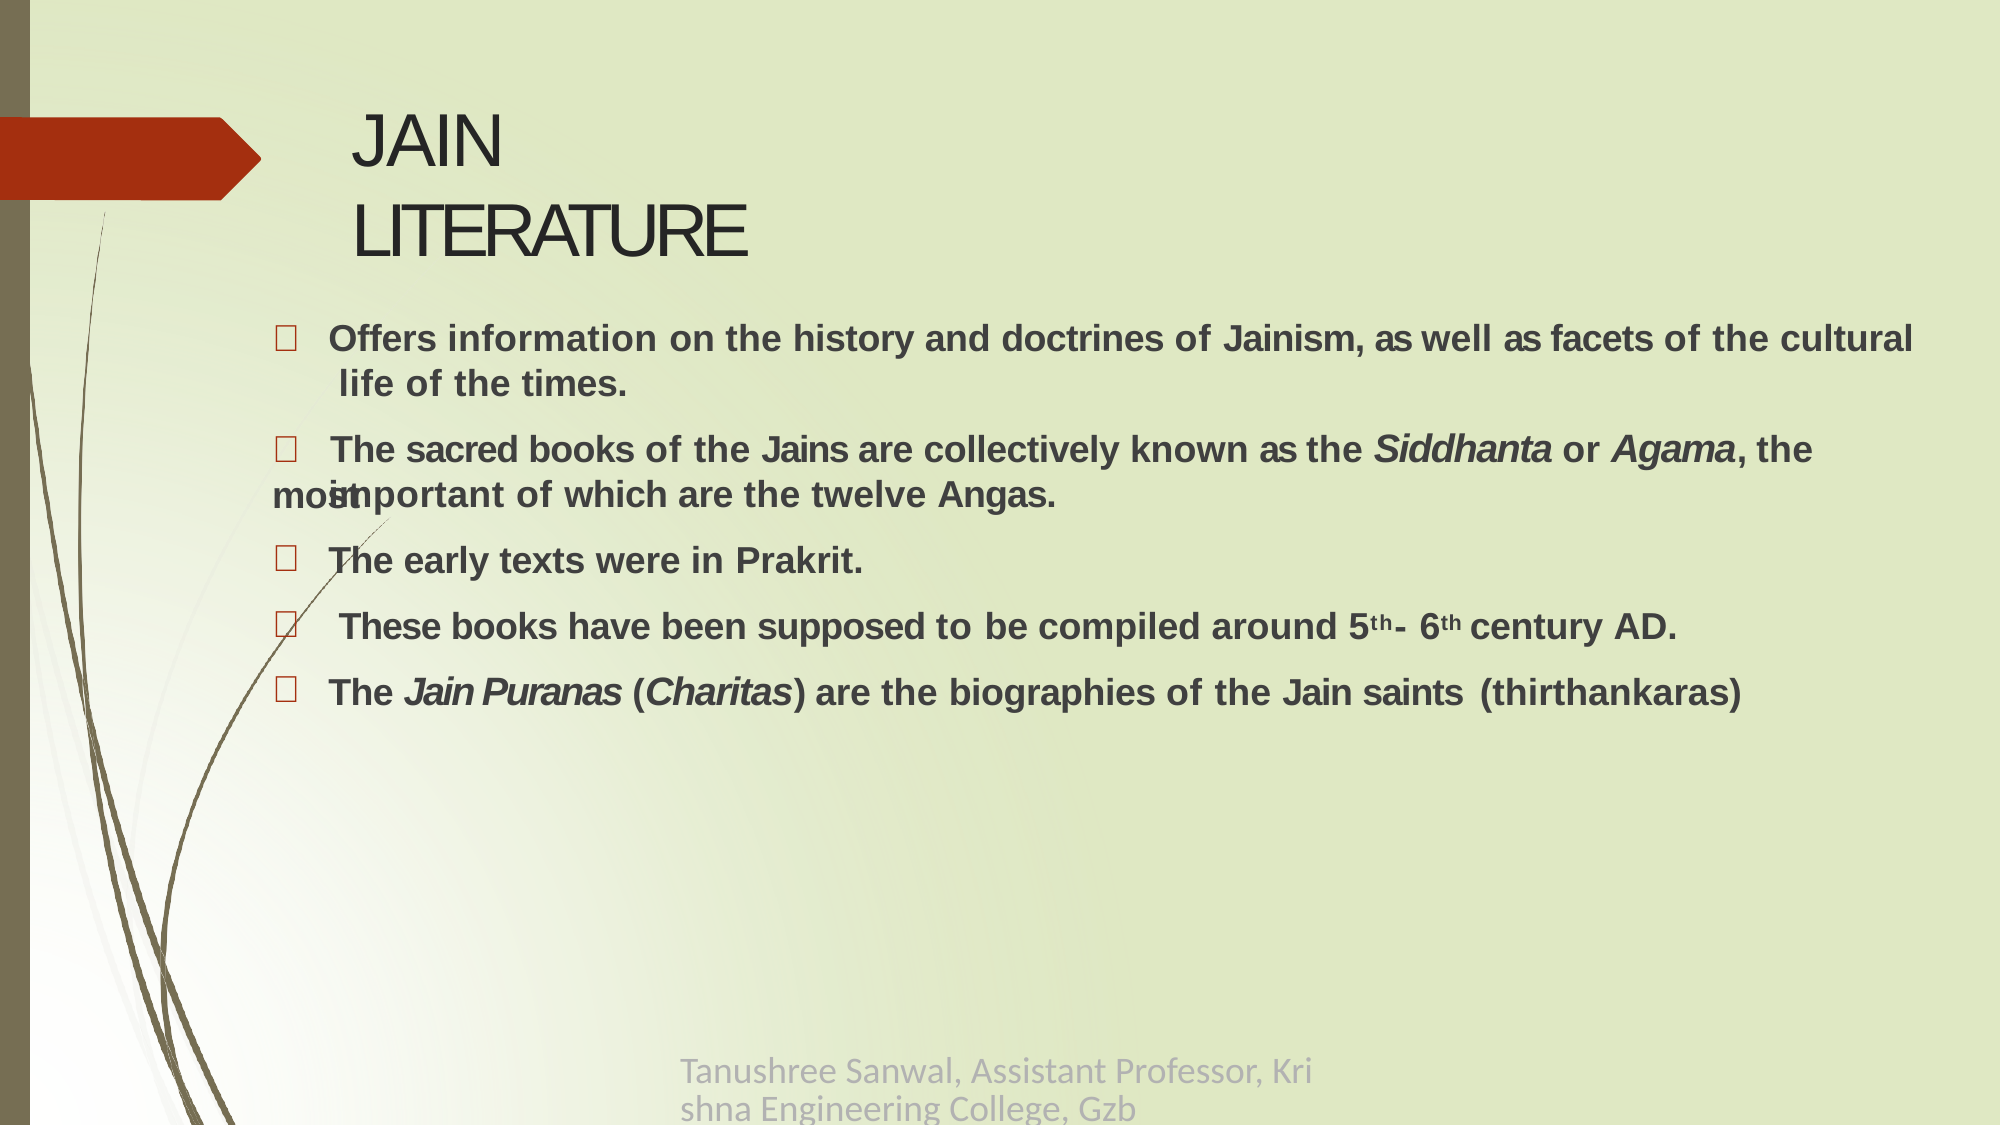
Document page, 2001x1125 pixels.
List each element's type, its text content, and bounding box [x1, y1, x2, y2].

text_box  Offers information on the history and doctrines of Jainism, as well as facets of the cultural life of the times. [269, 312, 1917, 405]
text_box  The sacred books of the Jains are collectively known as the Siddhanta or Agama, the most [269, 421, 1914, 516]
list important of which are the twelve Angas. The early texts were in Prakrit. These books have been supposed to be compiled around 5th- 6th century AD. The Jain Puranas (Charitas) are the biographies of the Jain saints (thirthankaras) [265, 447, 1744, 1108]
picture [30, 0, 2000, 1125]
title JAIN LITERATURE [349, 89, 926, 280]
footer Tanushree Sanwal, Assistant Professor, Krishna Engineering College, Gzb [680, 1046, 1320, 1103]
